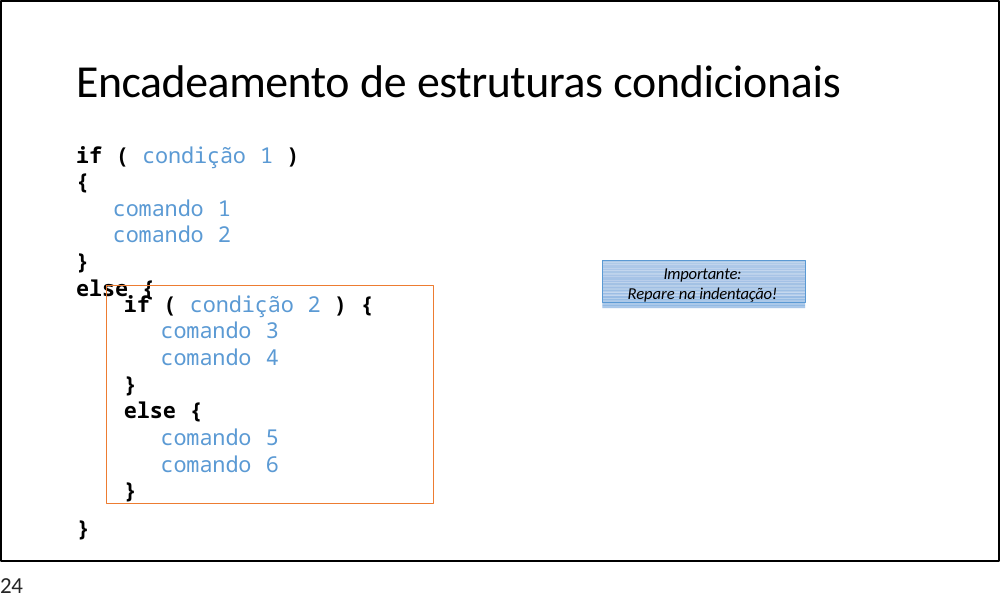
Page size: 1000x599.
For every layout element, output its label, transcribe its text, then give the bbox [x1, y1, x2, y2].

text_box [602, 259, 806, 309]
text_box } 24 [0, 512, 91, 598]
text_box [0, 0, 999, 562]
